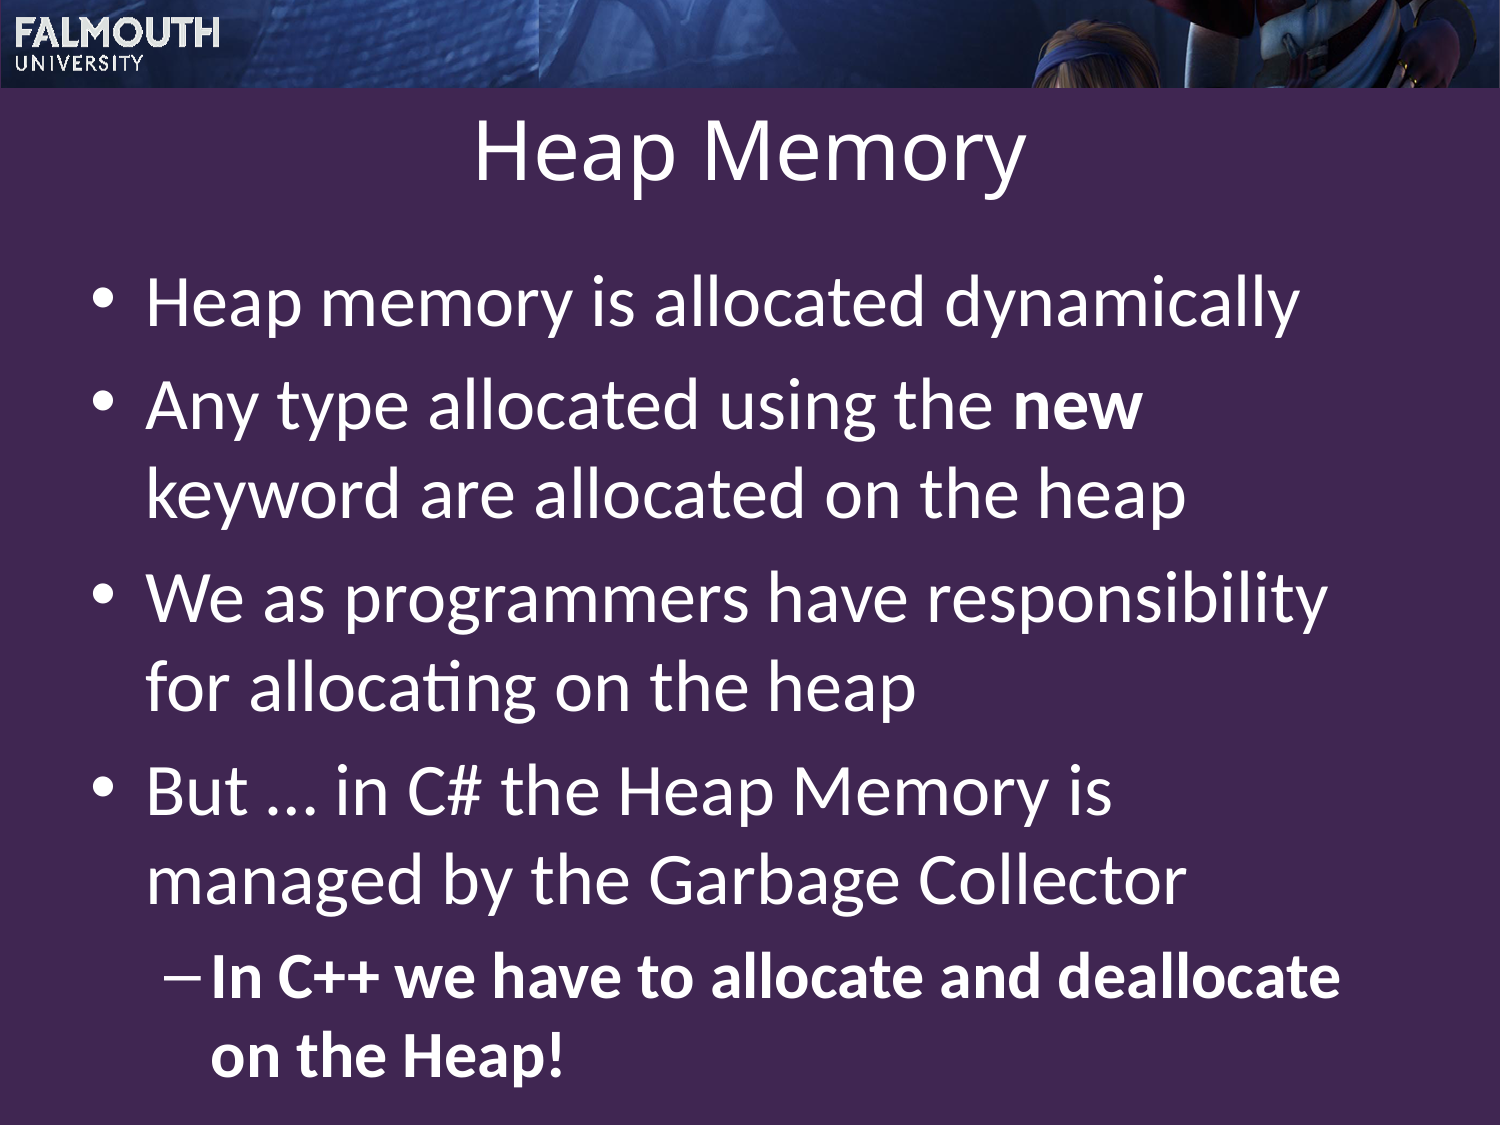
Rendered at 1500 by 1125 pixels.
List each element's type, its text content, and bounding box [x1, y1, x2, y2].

list Heap memory is allocated dynamically Any type allocated using the new keyword are allocated on the heap We as programmers have responsibility for allocating on the heap But … in C# the Heap Memory is managed by the Garbage Collector In C++ we have to allocate and deallocate on the Heap! [75, 243, 1425, 1100]
picture [0, 0, 1500, 90]
title Heap Memory [75, 90, 1425, 194]
